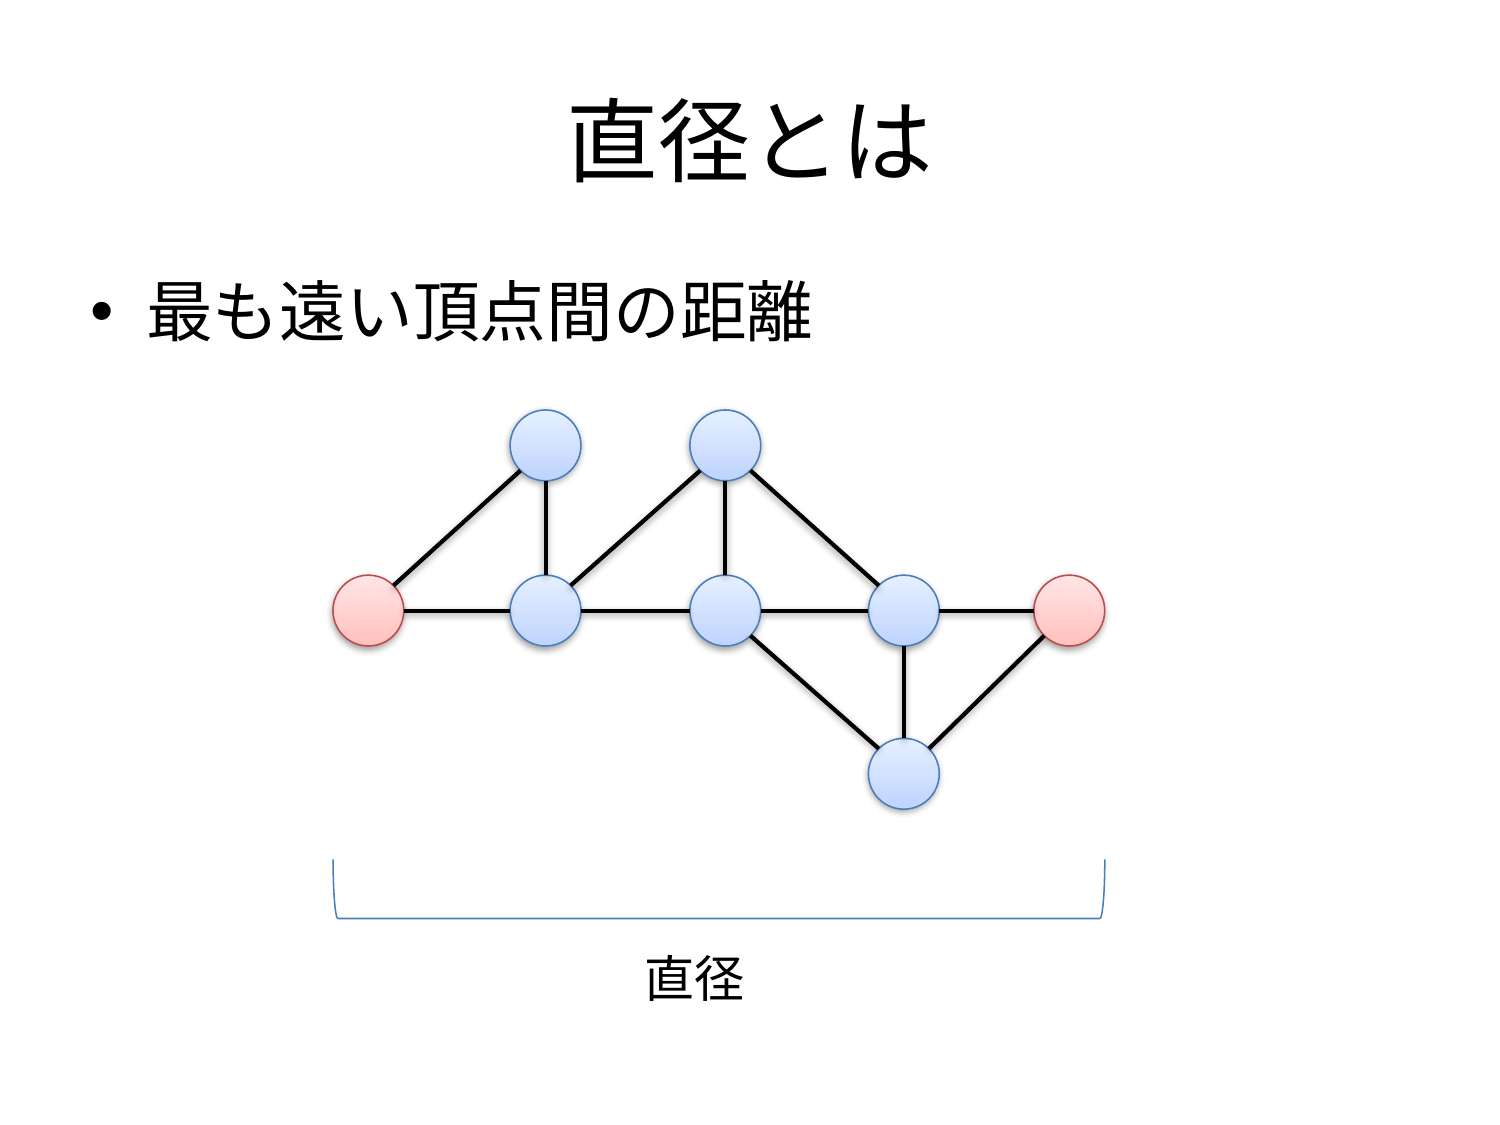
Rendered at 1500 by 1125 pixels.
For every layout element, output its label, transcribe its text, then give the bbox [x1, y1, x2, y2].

text_box [332, 859, 1106, 920]
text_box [570, 470, 701, 586]
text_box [393, 470, 521, 586]
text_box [928, 635, 1045, 749]
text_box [750, 635, 880, 749]
title 直径とは [75, 45, 1425, 233]
text_box [689, 575, 762, 647]
list 最も遠い頂点間の距離 [75, 262, 1425, 1005]
text_box [509, 409, 582, 482]
text_box [1033, 574, 1106, 647]
text_box [509, 575, 582, 647]
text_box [750, 470, 880, 586]
text_box [867, 738, 941, 810]
text_box [689, 409, 762, 482]
text_box [332, 574, 405, 647]
text_box [867, 574, 940, 647]
